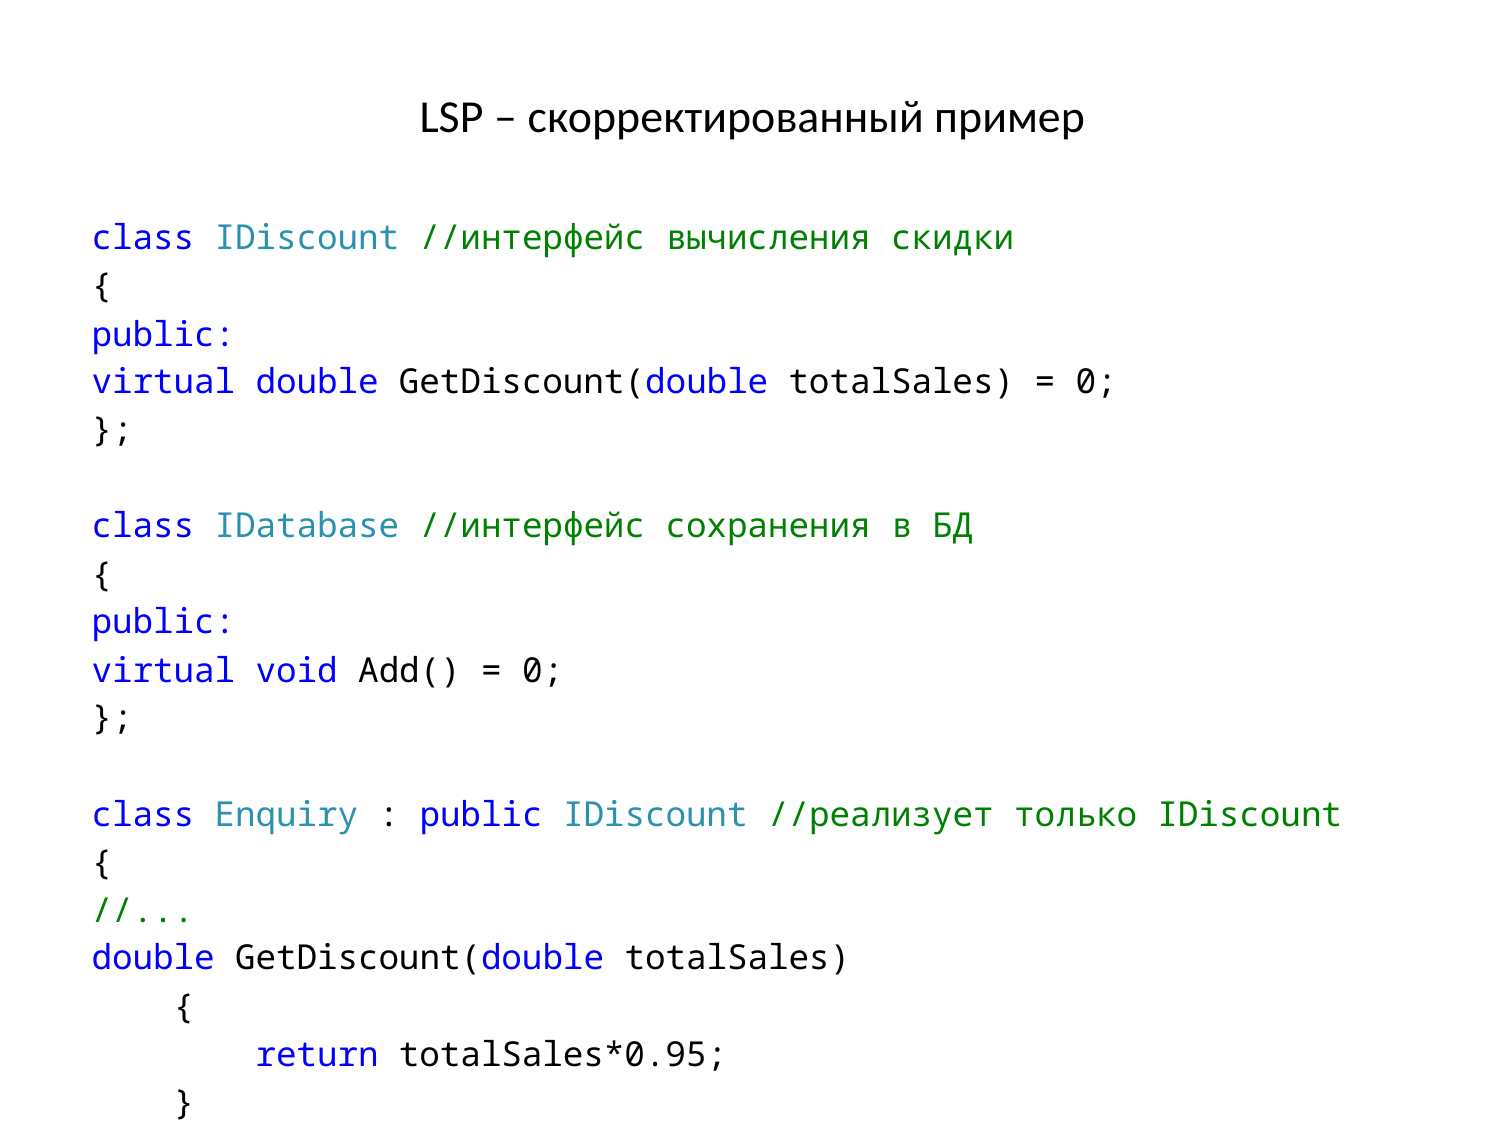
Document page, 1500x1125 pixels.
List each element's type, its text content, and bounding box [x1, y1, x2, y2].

title LSP – скорректированный пример [77, 78, 1428, 150]
list class IDiscount //интерфейс вычисления скидки { public: virtual double GetDiscount(double totalSales) = 0; }; class IDatabase //интерфейс сохранения в БД { public: virtual void Add() = 0; }; class Enquiry : public IDiscount //реализует только IDiscount { //... double GetDiscount(double totalSales) { return totalSales*0.95; } }; [5, 208, 1500, 1125]
